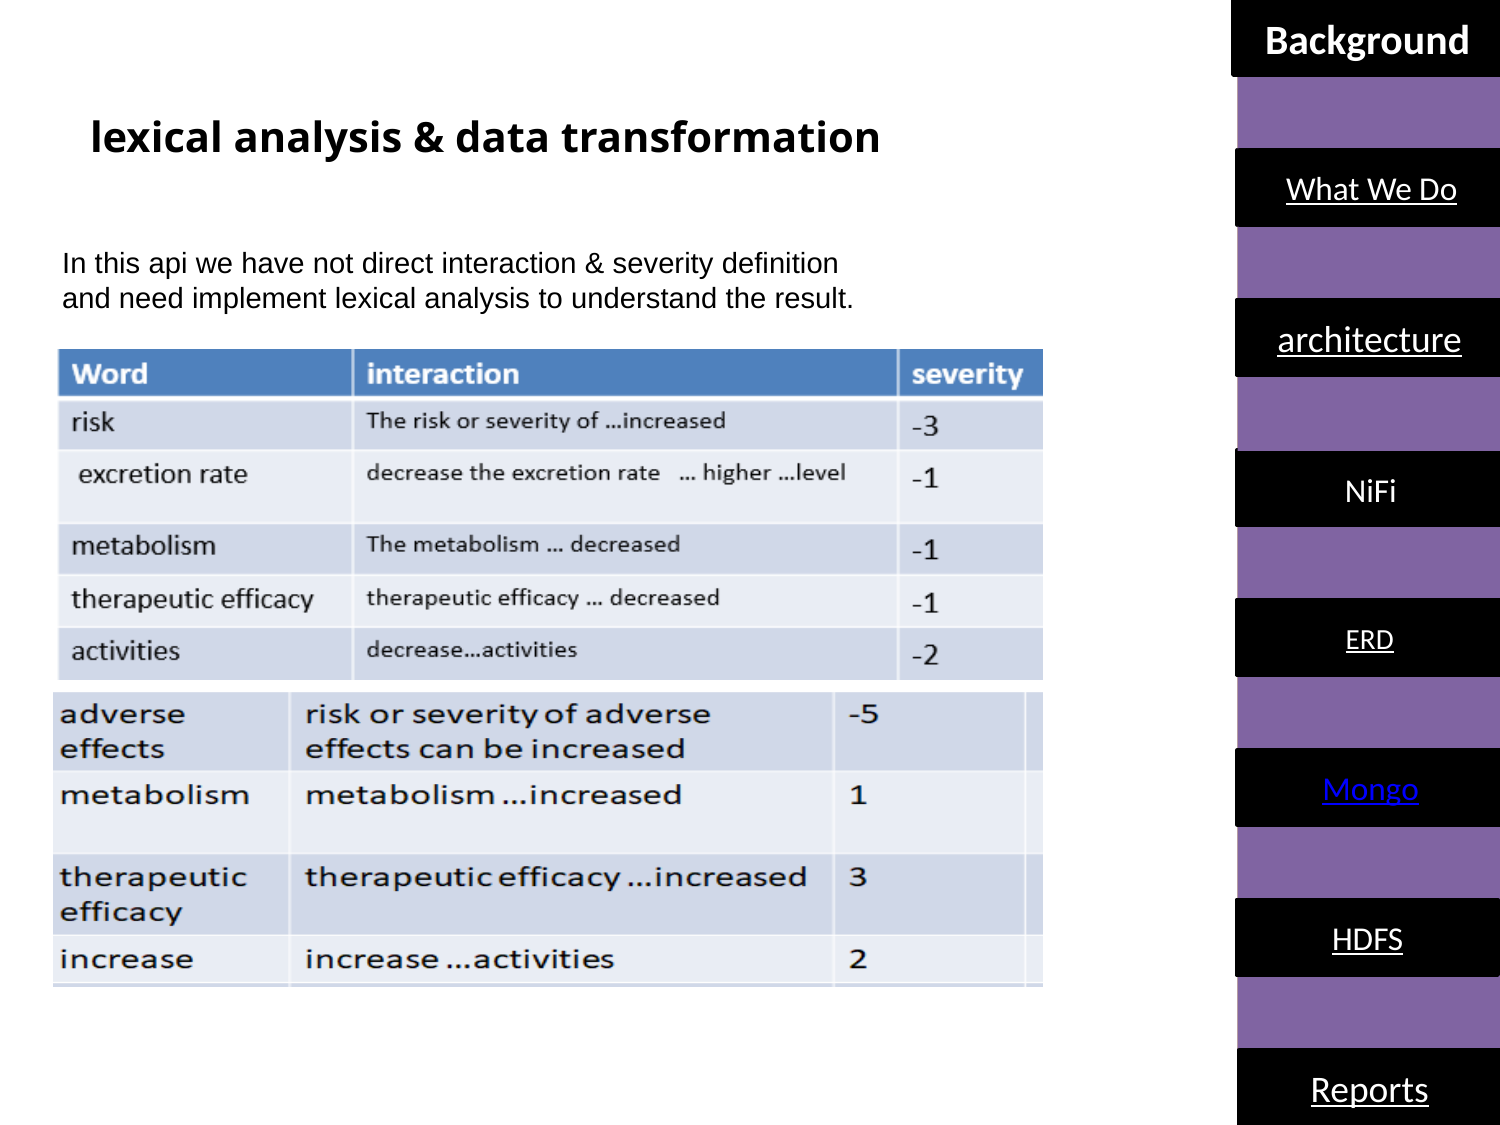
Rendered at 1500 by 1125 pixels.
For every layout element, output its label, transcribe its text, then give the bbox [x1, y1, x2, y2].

picture [53, 690, 1043, 987]
text_box [1237, 75, 1500, 299]
text_box NiFi [1237, 453, 1500, 525]
text_box [1237, 375, 1500, 453]
text_box [1237, 675, 1500, 749]
text_box ERD [1237, 599, 1500, 675]
text_box What We Do [1239, 149, 1500, 225]
text_box In this api we have not direct interaction & severity definition and need implement lexical analysis to understand the result. [47, 237, 875, 322]
text_box HDFS [1237, 899, 1498, 975]
text_box lexical analysis & data transformation [74, 45, 1237, 233]
text_box Reports [1239, 1049, 1500, 1125]
text_box [1237, 525, 1500, 599]
text_box architecture [1237, 299, 1500, 375]
text_box [1237, 825, 1500, 1125]
text_box Background [1233, 0, 1500, 75]
text_box Mongo [1237, 749, 1500, 825]
picture [53, 349, 1043, 680]
